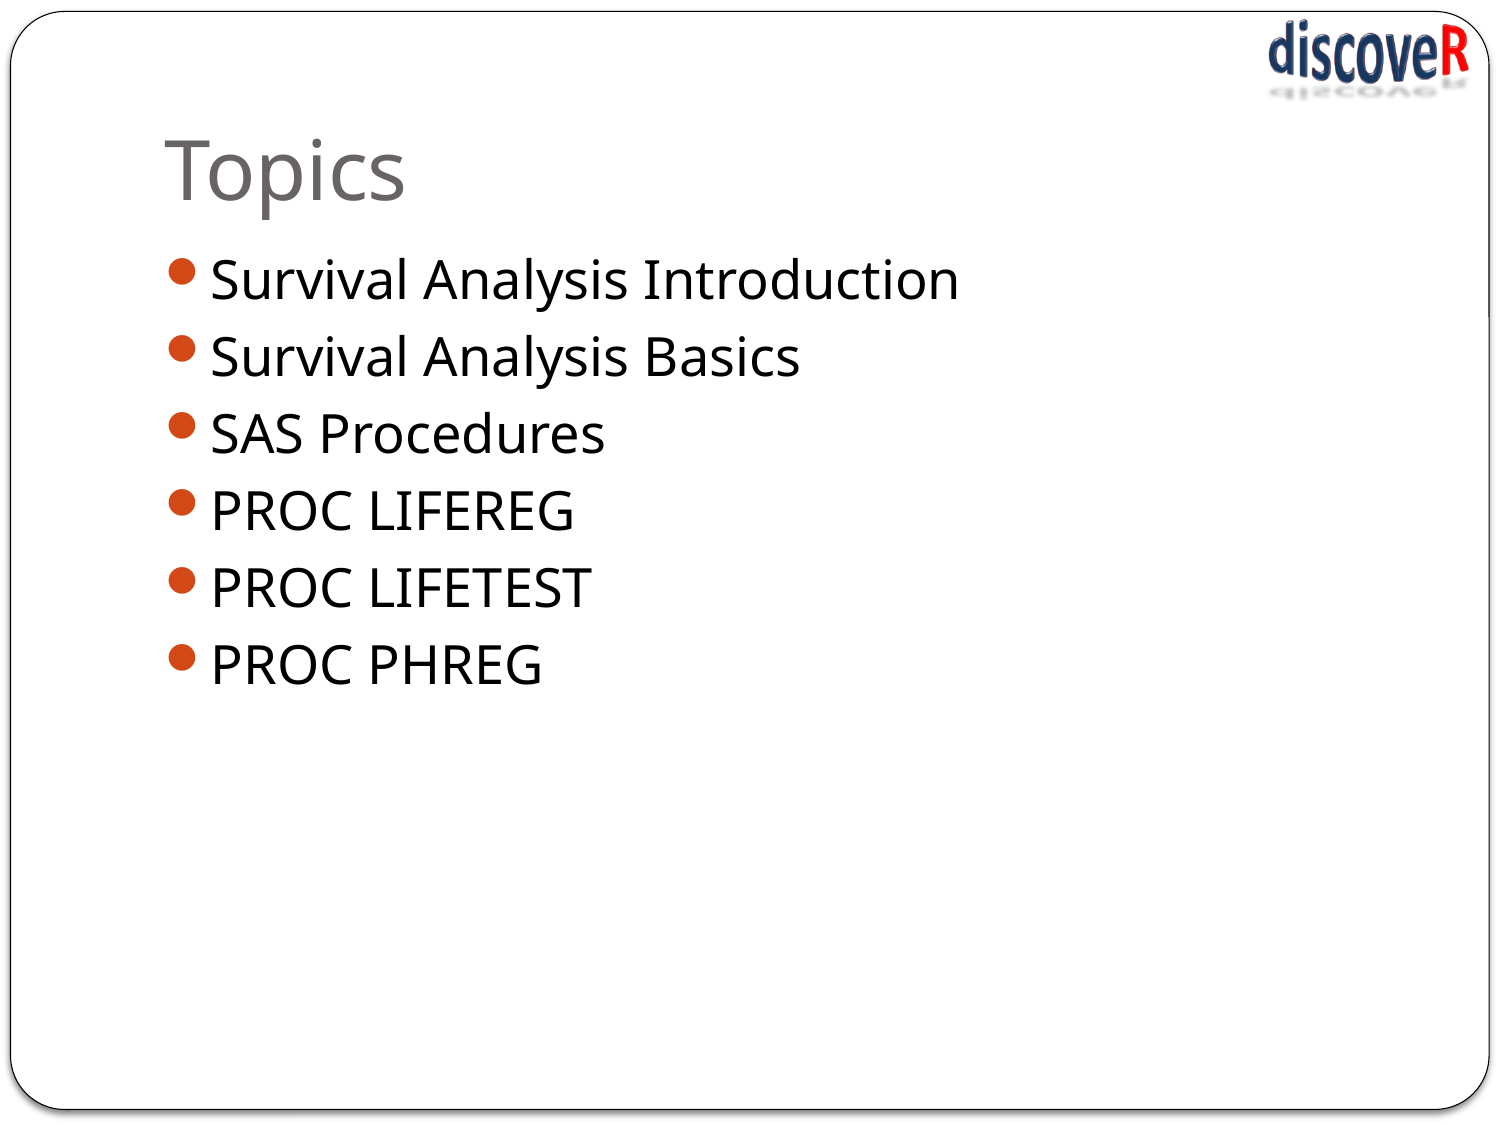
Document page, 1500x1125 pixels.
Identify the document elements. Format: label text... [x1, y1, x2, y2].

list Survival Analysis Introduction Survival Analysis Basics SAS Procedures PROC LIFEREG PROC LIFETEST PROC PHREG [150, 237, 1313, 1075]
picture [1262, 12, 1475, 106]
title Topics [150, 45, 1425, 233]
